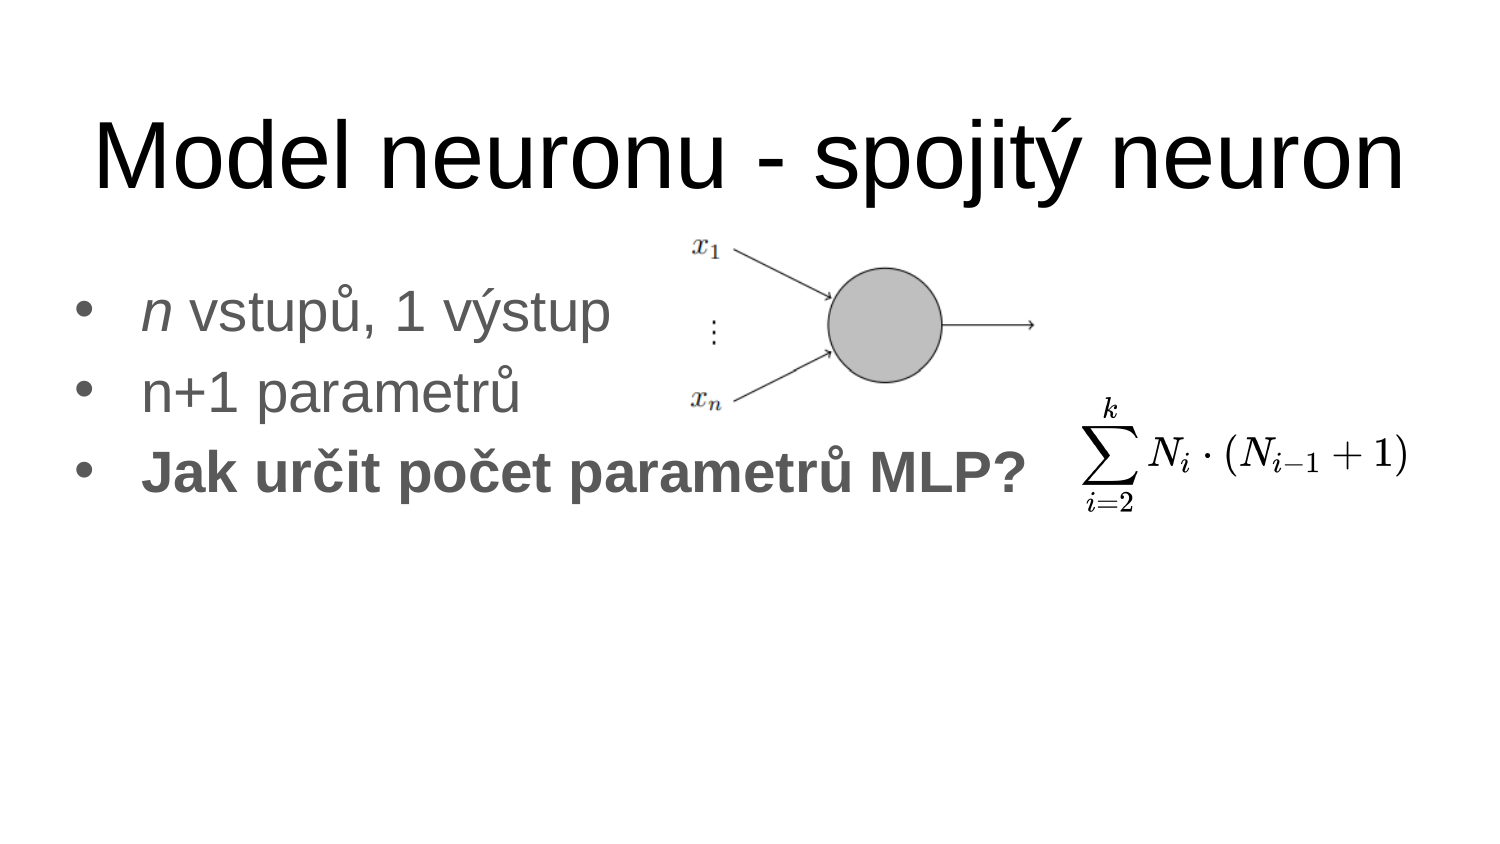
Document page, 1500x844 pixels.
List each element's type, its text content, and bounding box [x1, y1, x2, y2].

title Model neuronu - spojitý neuron [51, 31, 1449, 224]
text_box n vstupů, 1 výstup n+1 parametrů Jak určit počet parametrů MLP? [51, 247, 1479, 520]
picture [676, 214, 1044, 427]
picture [1081, 397, 1406, 512]
